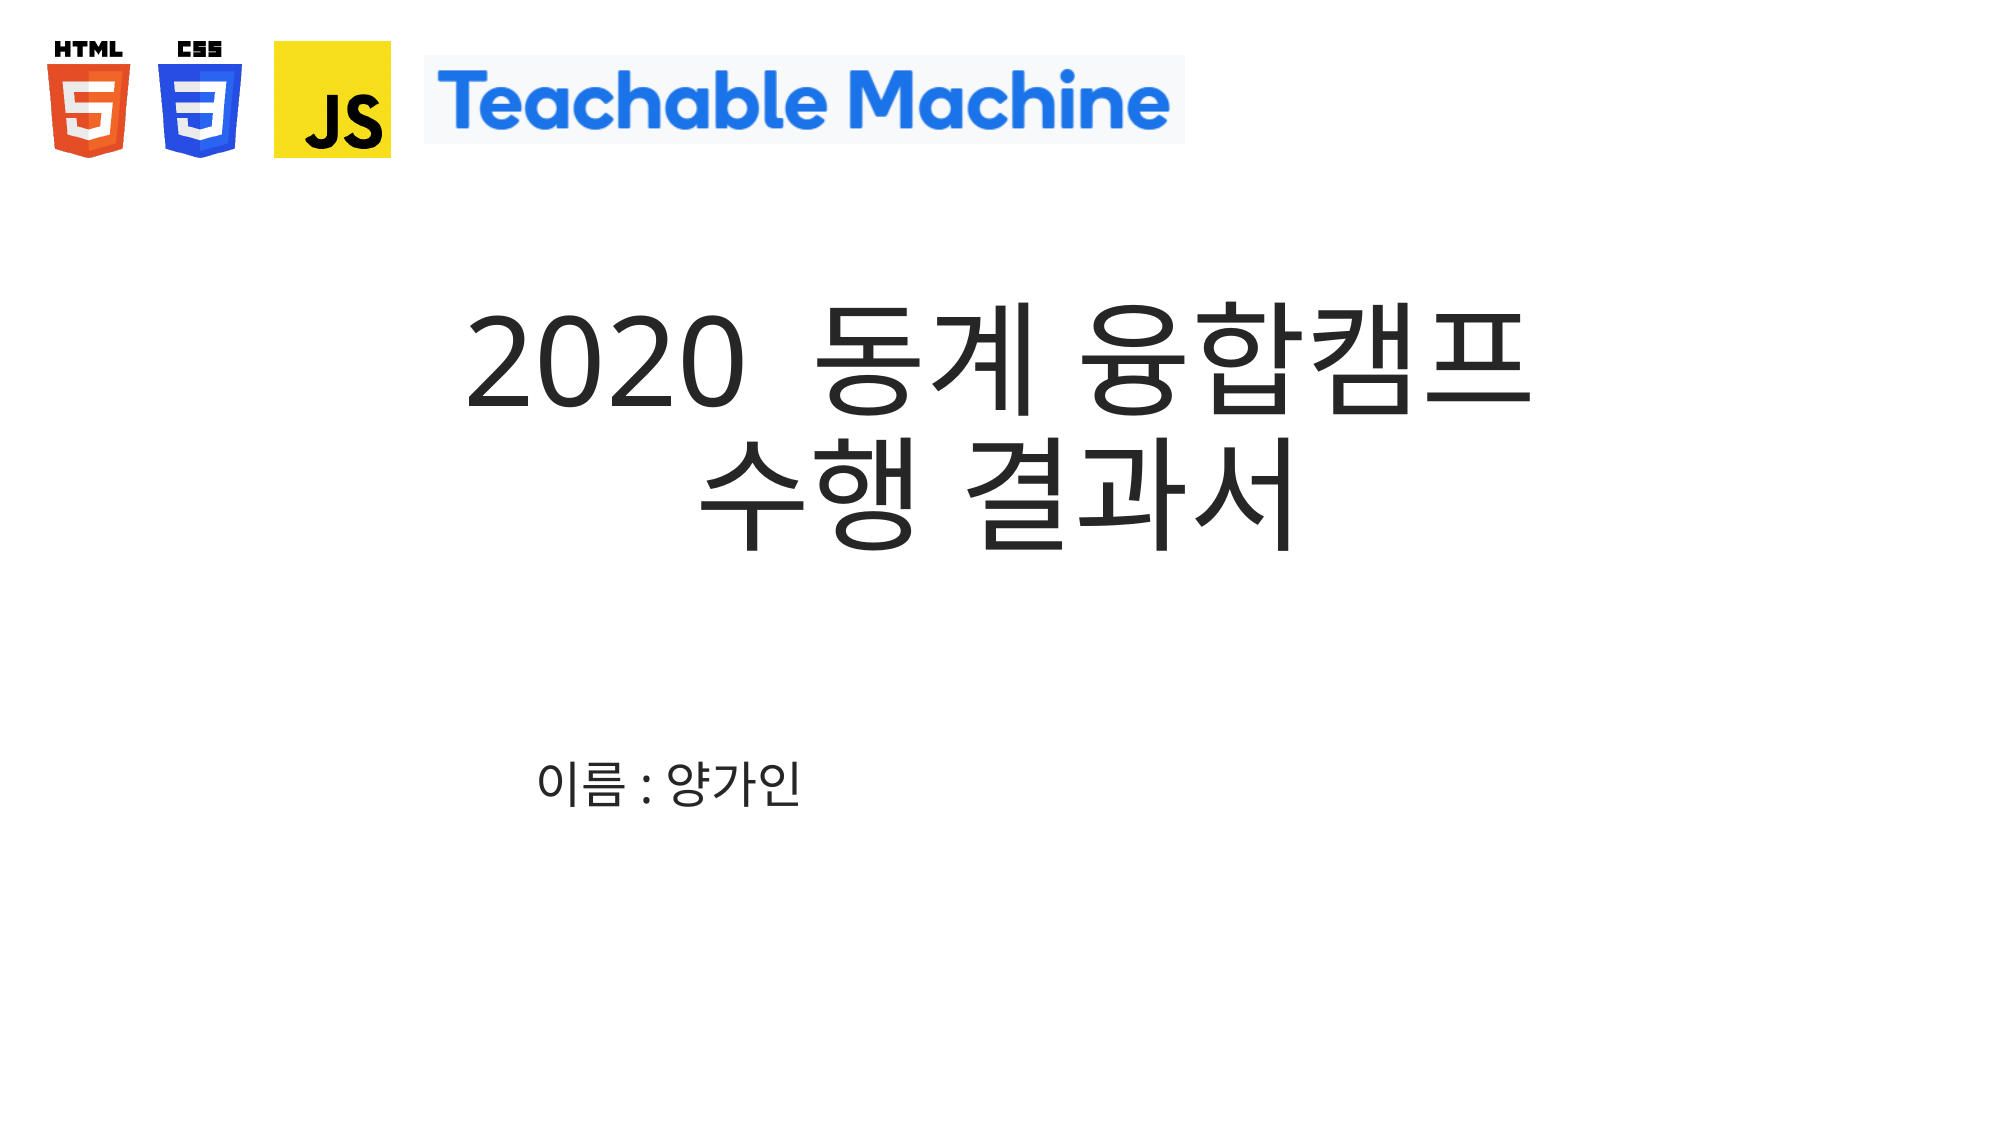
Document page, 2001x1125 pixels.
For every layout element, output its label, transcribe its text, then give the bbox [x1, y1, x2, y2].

title 2020 동계 융합캠프 수행 결과서 [249, 184, 1750, 576]
picture [424, 55, 1185, 144]
picture [274, 41, 391, 159]
subtitle 이름:양가인 [249, 590, 1750, 863]
picture [30, 41, 147, 159]
picture [158, 41, 242, 159]
